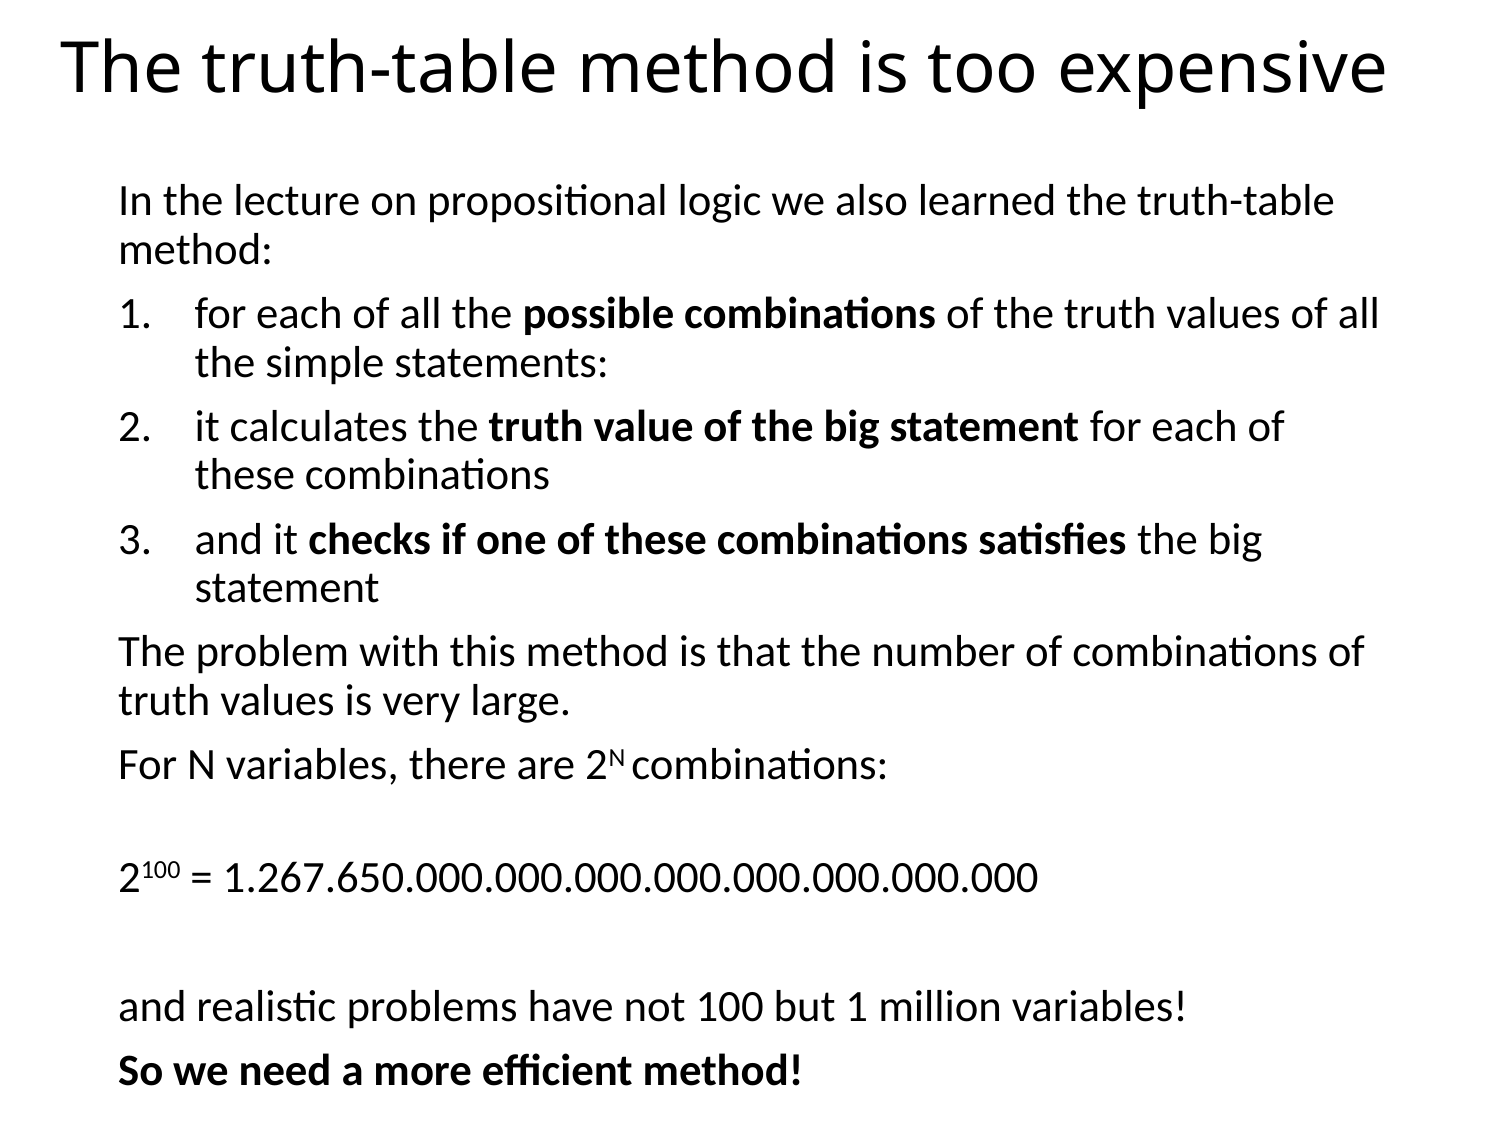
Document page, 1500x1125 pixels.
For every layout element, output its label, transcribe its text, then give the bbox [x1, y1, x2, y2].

title The truth-table method is too expensive [45, 15, 1455, 125]
list In the lecture on propositional logic we also learned the truth-table method: for each of all the possible combinations of the truth values of all the simple statements: it calculates the truth value of the big statement for each of these combinations and it checks if one of these combinations satisfies the big statement The problem with this method is that the number of combinations of truth values is very large. For N variables, there are 2N combinations: 2100 = 1.267.650.000.000.000.000.000.000.000.000 and realistic problems have not 100 but 1 million variables! So we need a more efficient method! [103, 169, 1397, 1110]
